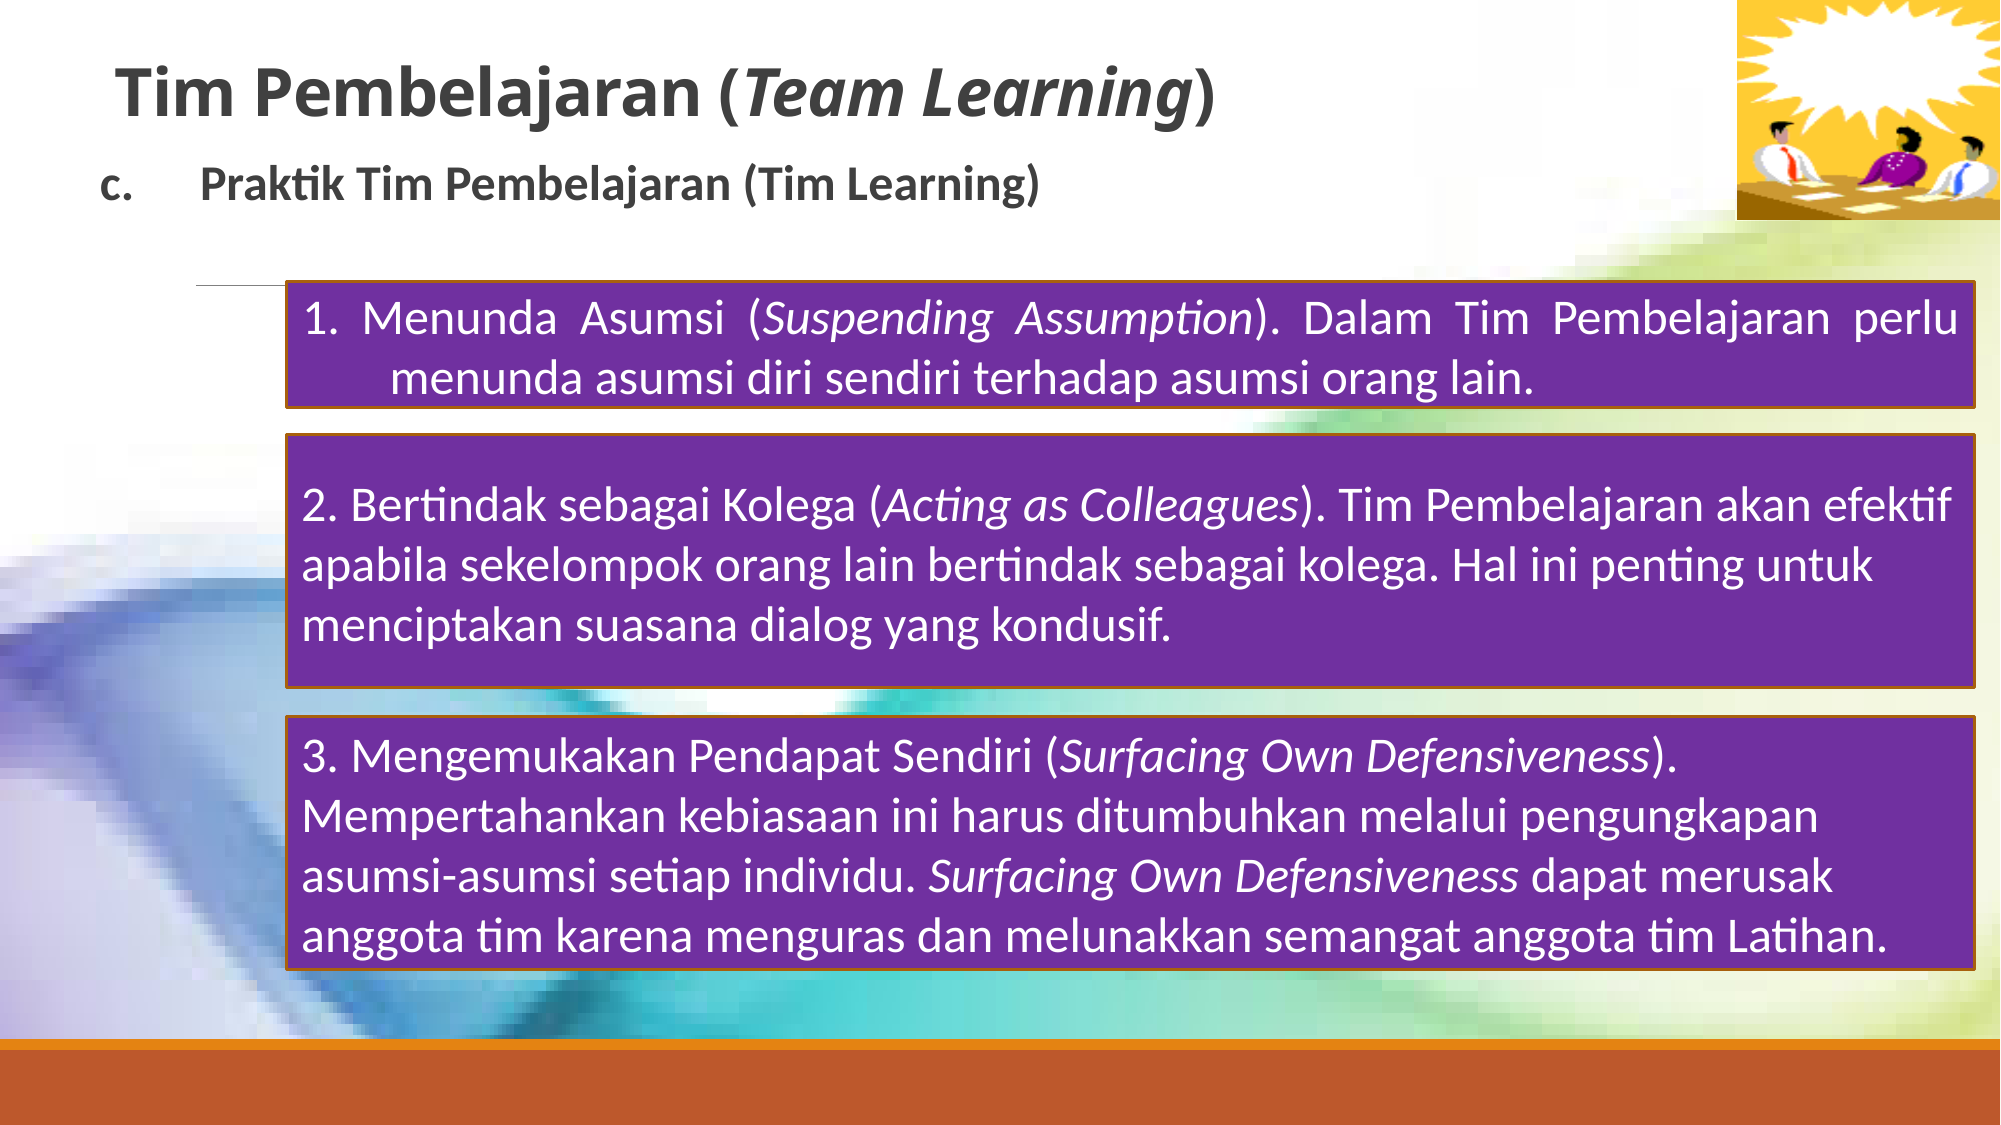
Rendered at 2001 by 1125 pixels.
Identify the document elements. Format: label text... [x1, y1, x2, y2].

list c. Praktik Tim Pembelajaran (Tim Learning) [99, 149, 1900, 895]
title Tim Pembelajaran (Team Learning) [99, 0, 1735, 138]
picture [0, 0, 2001, 1125]
text_box 1. Menunda Asumsi (Suspending Assumption). Dalam Tim Pembelajaran perlu menunda asumsi diri sendiri terhadap asumsi orang lain. [285, 280, 1976, 409]
text_box 2. Bertindak sebagai Kolega (Acting as Colleagues). Tim Pembelajaran akan efektif apabila sekelompok orang lain bertindak sebagai kolega. Hal ini penting untuk menciptakan suasana dialog yang kondusif. [285, 433, 1976, 689]
text_box 3. Mengemukakan Pendapat Sendiri (Surfacing Own Defensiveness). Mempertahankan kebiasaan ini harus ditumbuhkan melalui pengungkapan asumsi-asumsi setiap individu. Surfacing Own Defensiveness dapat merusak anggota tim karena menguras dan melunakkan semangat anggota tim Latihan. [285, 715, 1976, 971]
